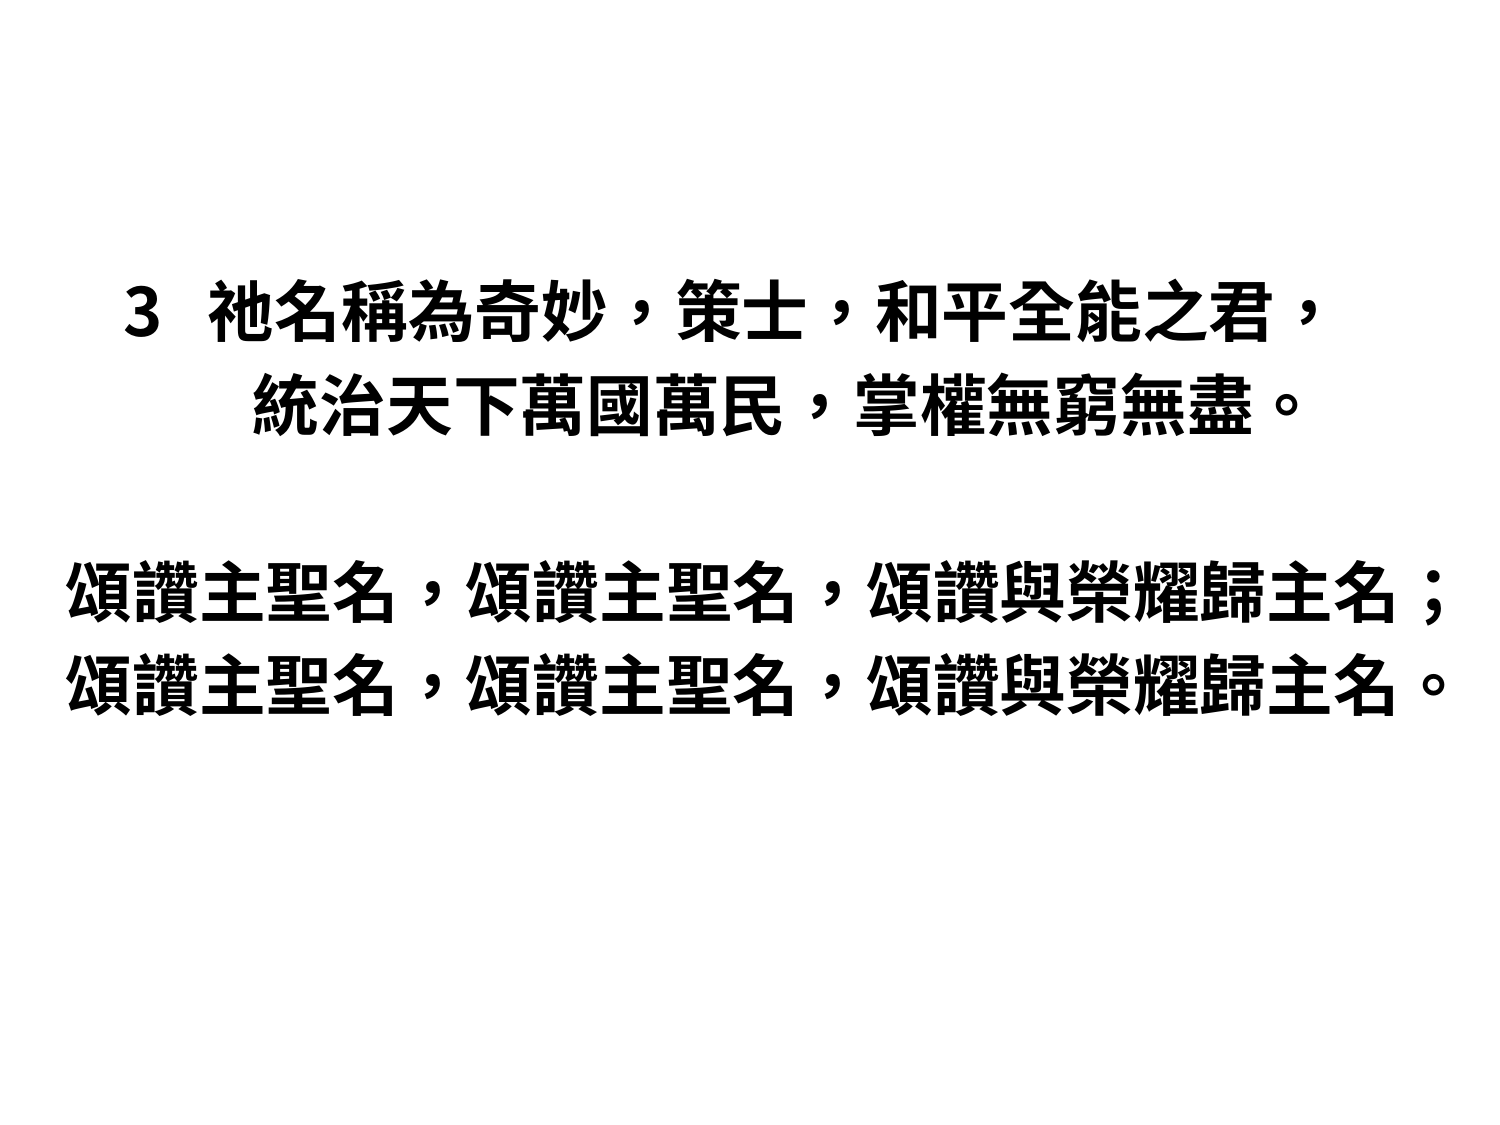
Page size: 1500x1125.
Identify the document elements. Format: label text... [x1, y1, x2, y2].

list 祂名稱為奇妙，策士，和平全能之君， 統治天下萬國萬民，掌權無窮無盡。 頌讚主聖名，頌讚主聖名，頌讚與榮耀歸主名； 頌讚主聖名，頌讚主聖名，頌讚與榮耀歸主名。 [41, 262, 1425, 1005]
